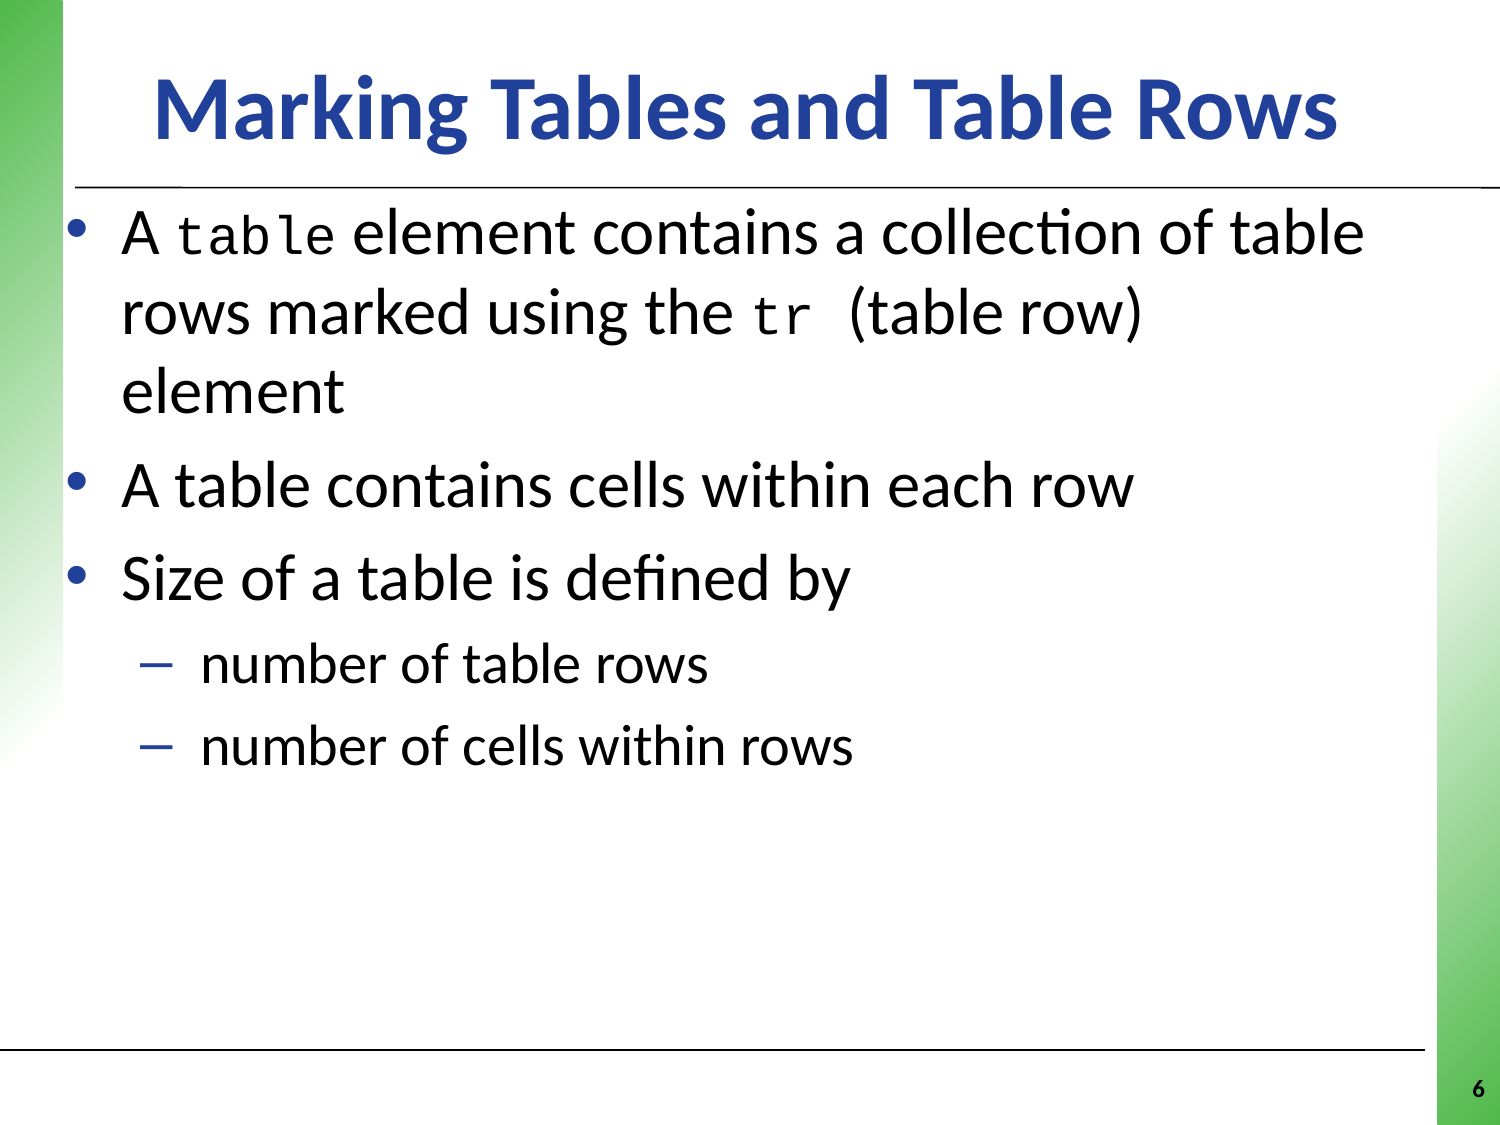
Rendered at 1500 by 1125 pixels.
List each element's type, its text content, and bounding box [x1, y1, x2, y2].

list A table element contains a collection of table rows marked using the tr (table row) element A table contains cells within each row Size of a table is defined by number of table rows number of cells within rows [49, 179, 1401, 986]
slide_number 6 [1412, 1050, 1500, 1125]
title Marking Tables and Table Rows [137, 24, 1500, 181]
